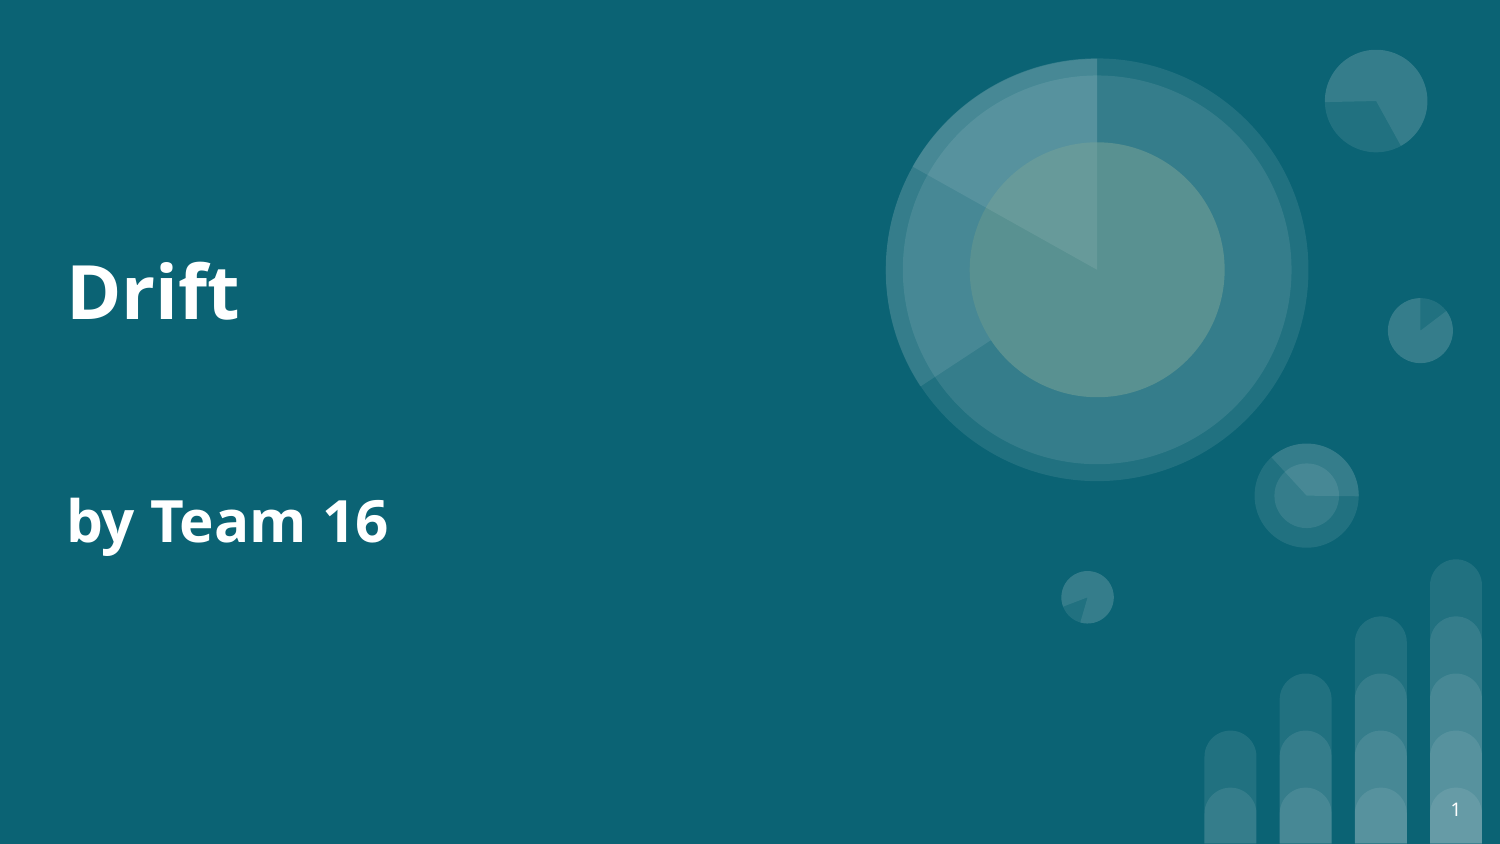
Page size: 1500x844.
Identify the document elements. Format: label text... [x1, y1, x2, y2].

title Drift [51, 122, 1449, 459]
subtitle by Team 16 [51, 464, 1449, 595]
slide_number 1 [1386, 777, 1477, 842]
